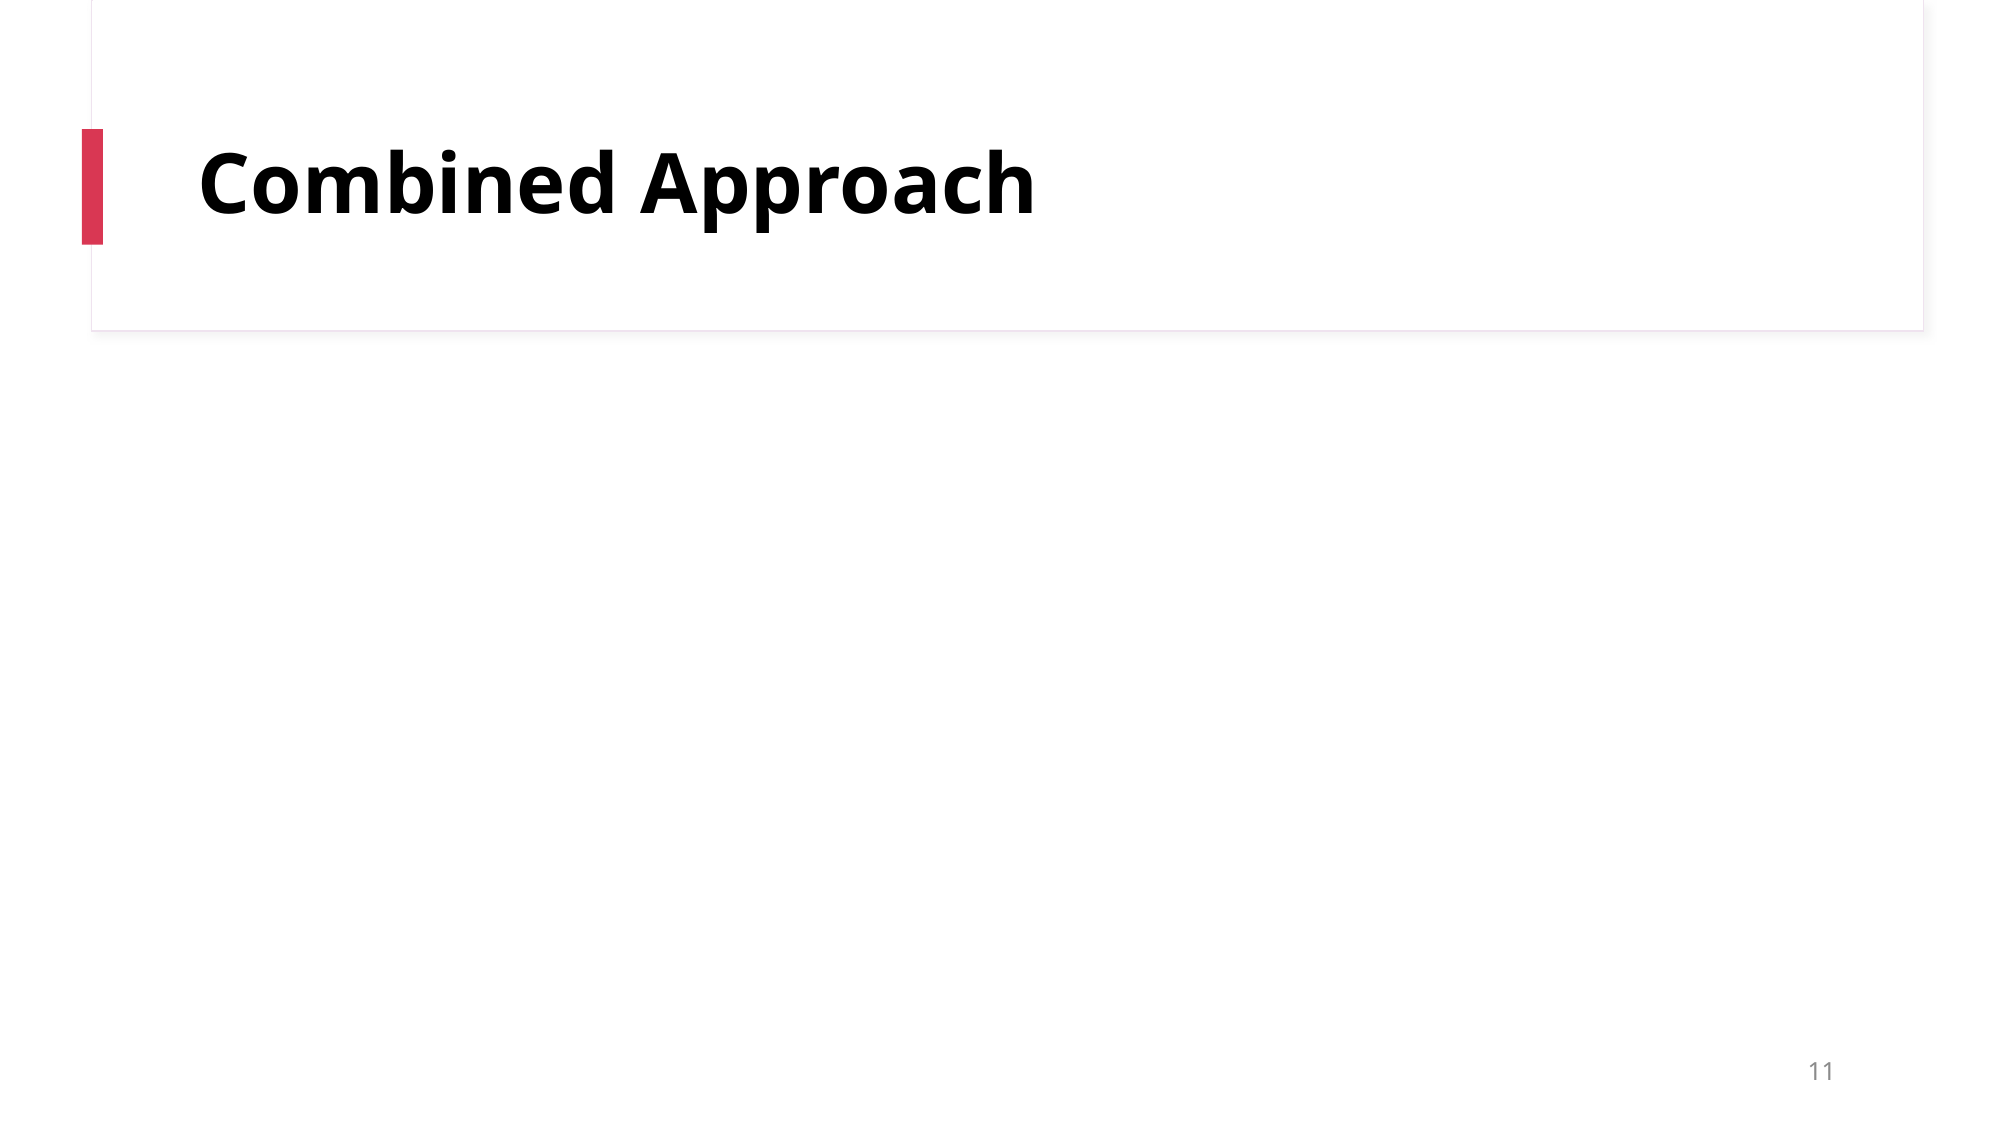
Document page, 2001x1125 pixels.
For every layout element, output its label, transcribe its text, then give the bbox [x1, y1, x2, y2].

title Combined Approach [183, 90, 1851, 284]
slide_number 11 [1401, 1042, 1851, 1103]
